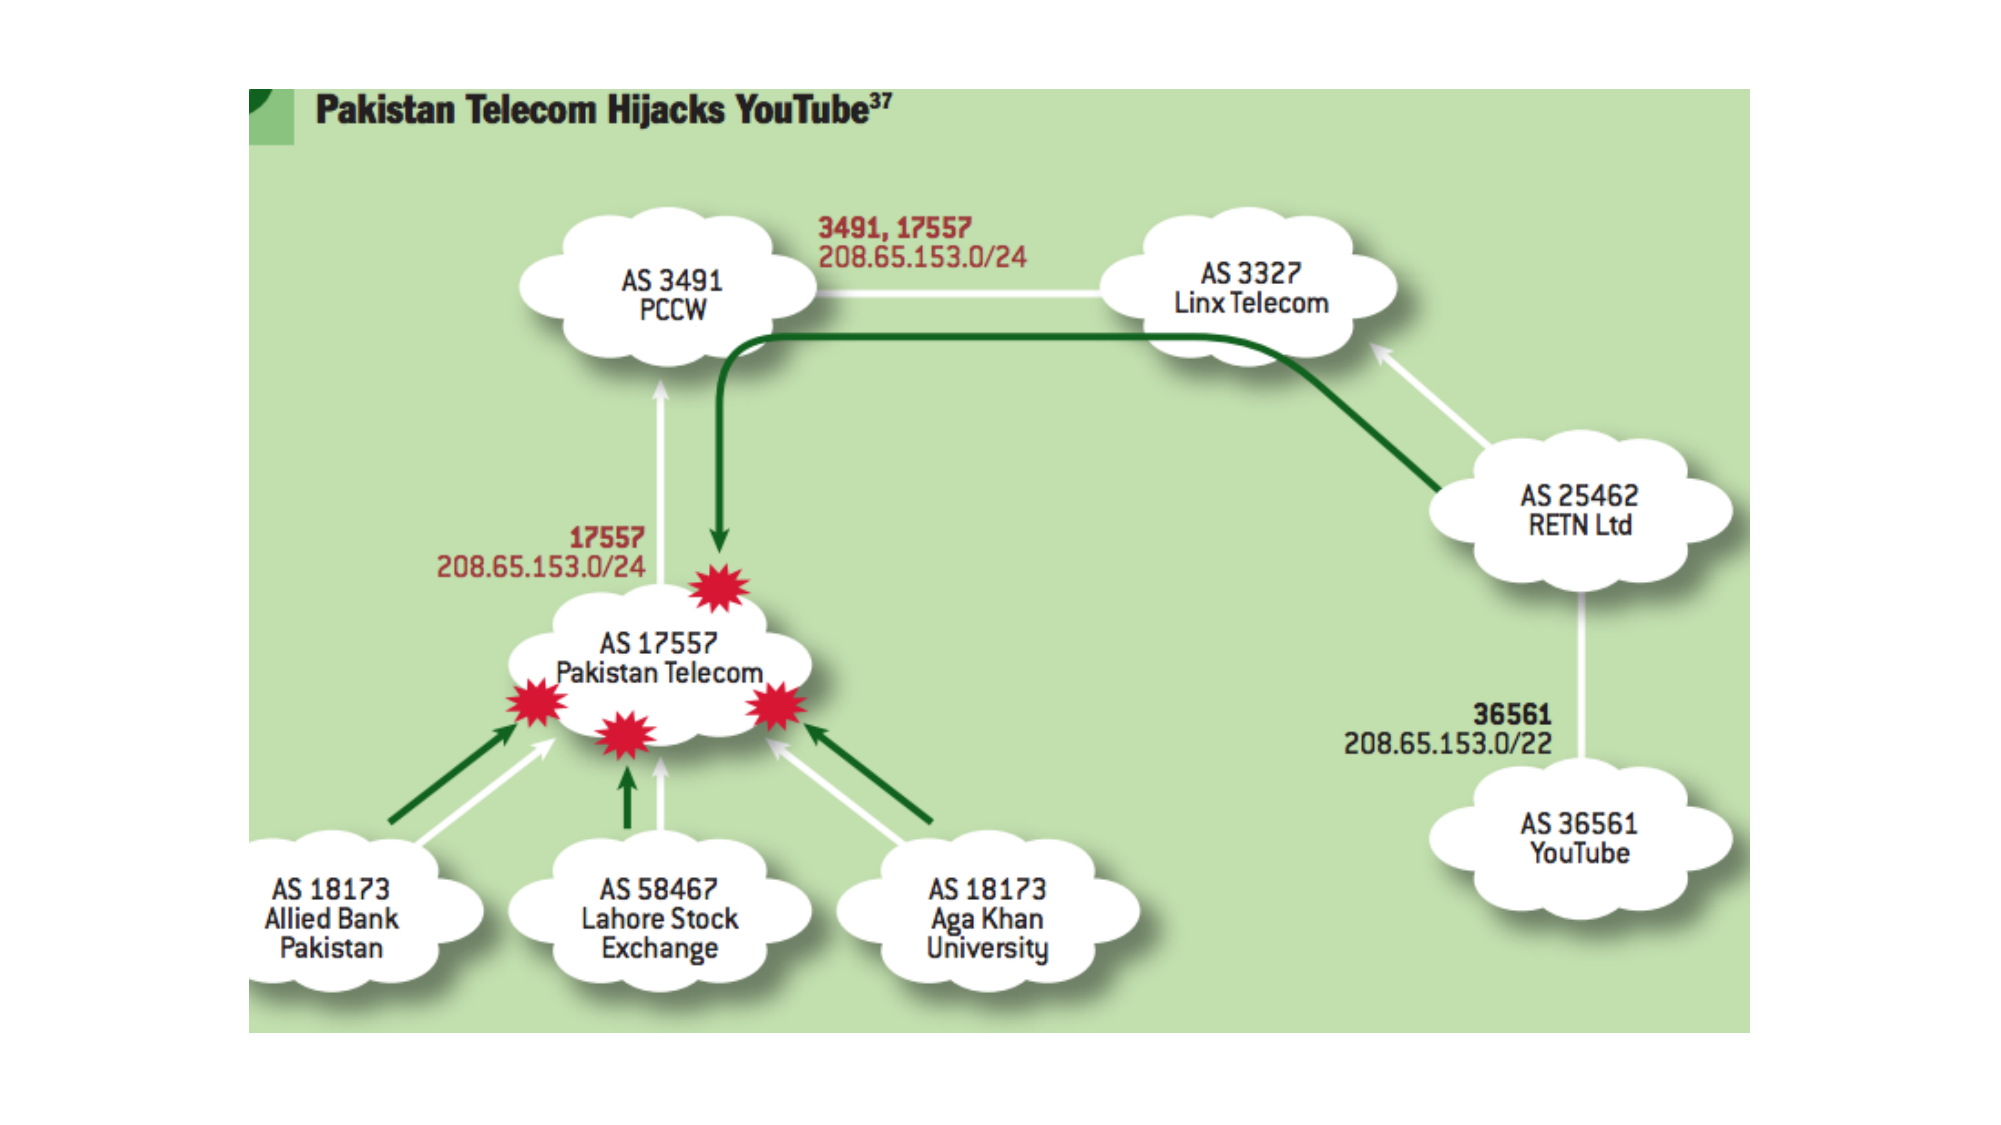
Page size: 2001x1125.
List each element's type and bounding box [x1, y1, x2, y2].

picture [249, 89, 1750, 1033]
